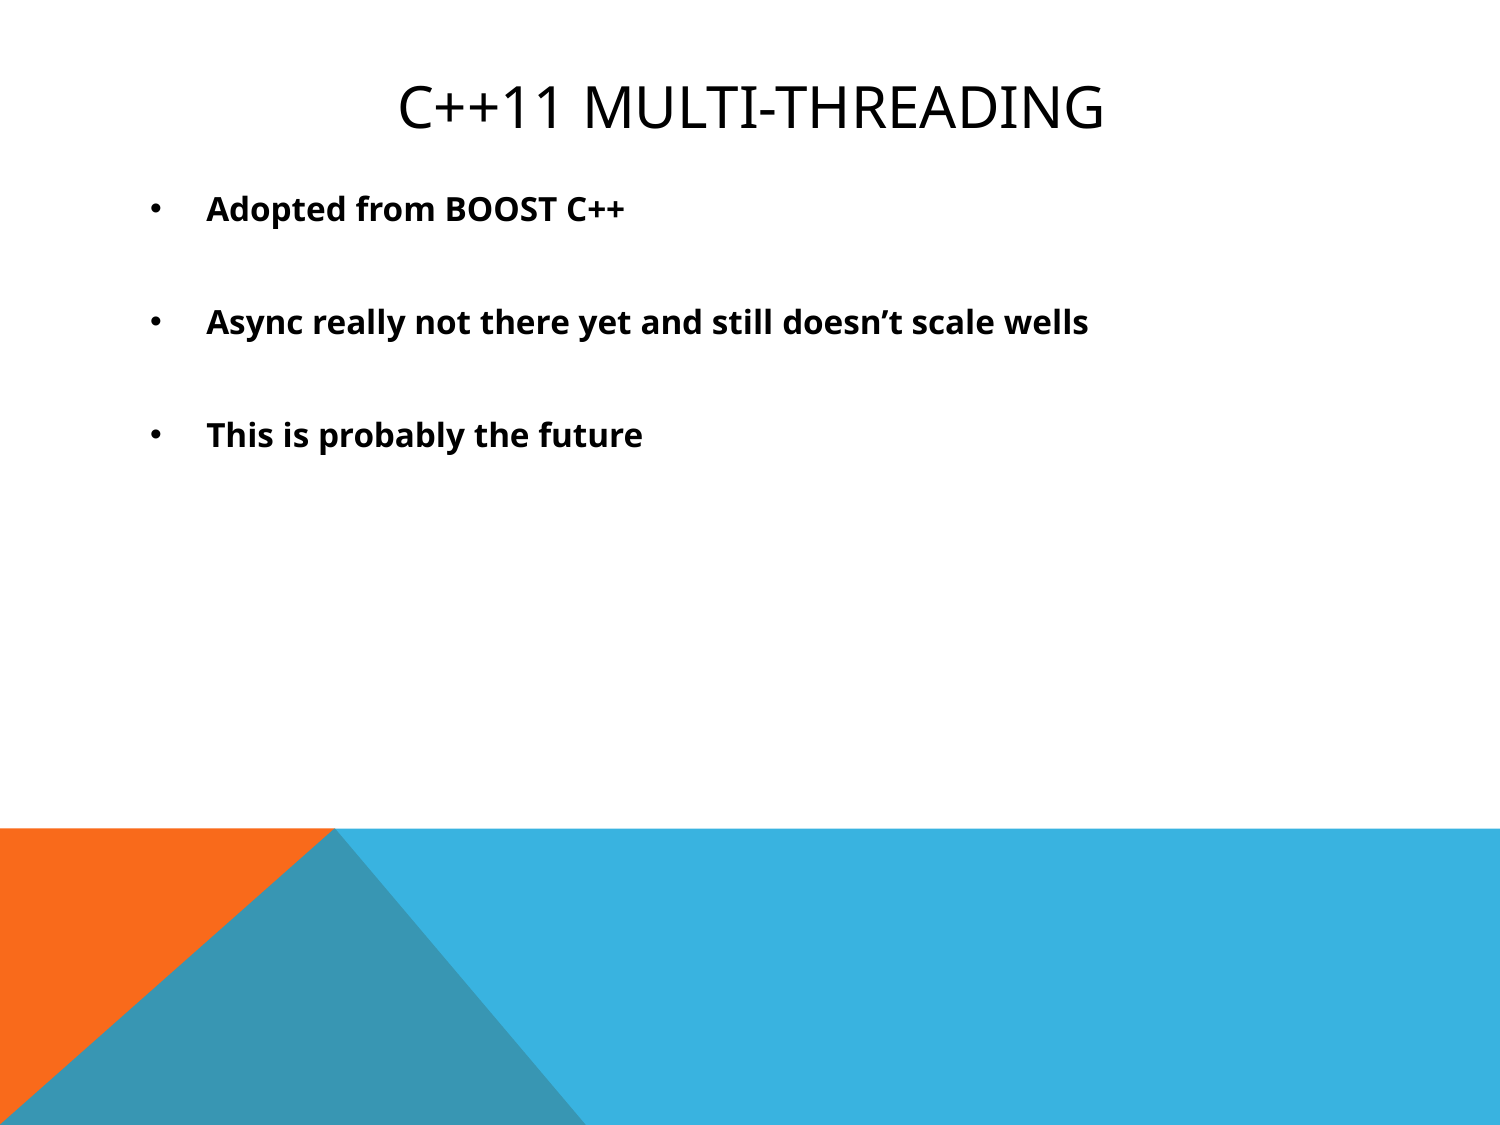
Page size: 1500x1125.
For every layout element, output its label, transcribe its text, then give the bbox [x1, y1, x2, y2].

title C++11 Multi-Threading [135, 60, 1369, 150]
list Adopted from BOOST C++ Async really not there yet and still doesn’t scale wells This is probably the future [135, 180, 1369, 768]
